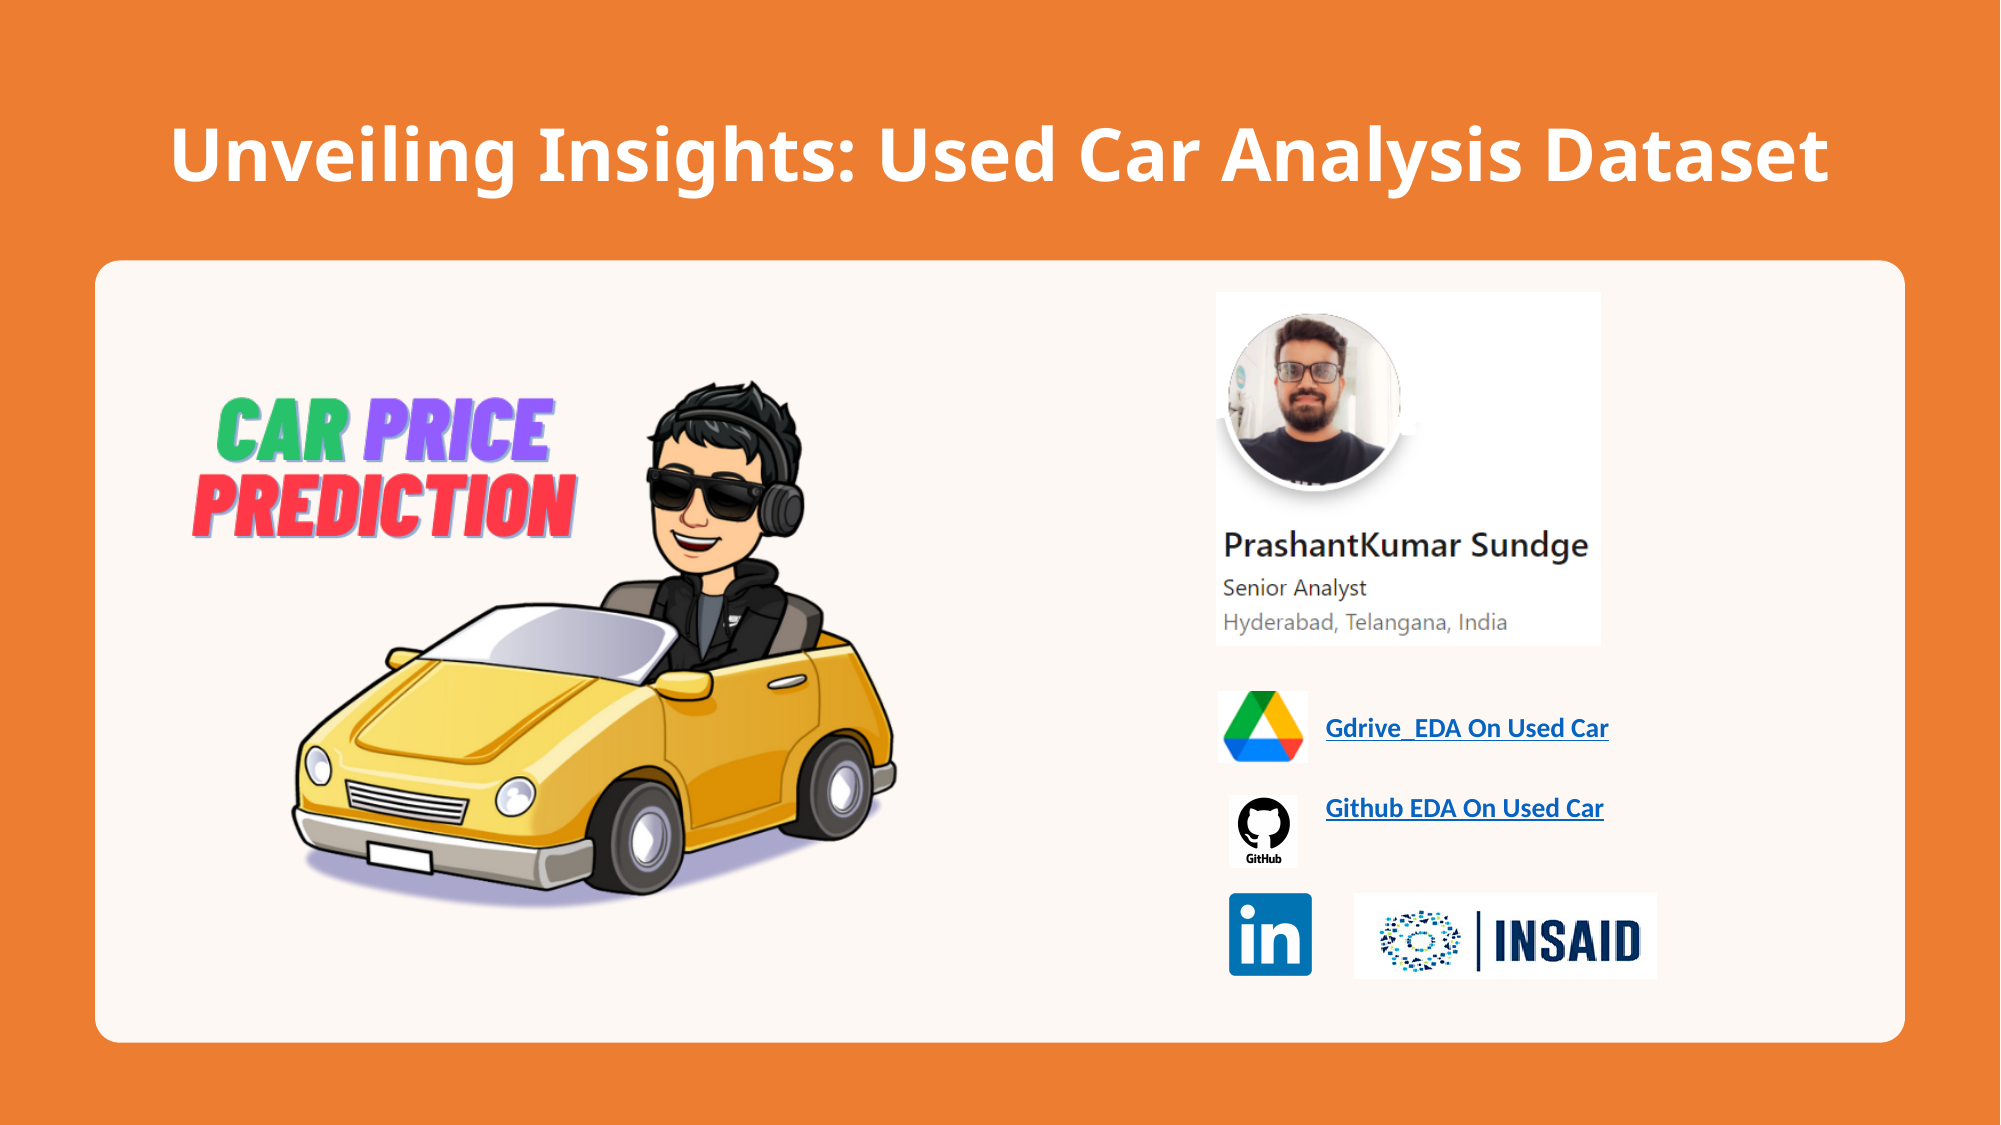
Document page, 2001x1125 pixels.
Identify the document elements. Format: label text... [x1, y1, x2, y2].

text_box Github EDA On Used Car [1324, 782, 1760, 830]
text_box [0, 0, 2000, 1125]
picture [1353, 893, 1657, 979]
title Unveiling Insights: Used Car Analysis Dataset [137, 75, 1863, 241]
text_box [94, 259, 1906, 1044]
text_box Gdrive_EDA On Used Car [1324, 703, 1796, 751]
picture [0, 260, 1601, 976]
